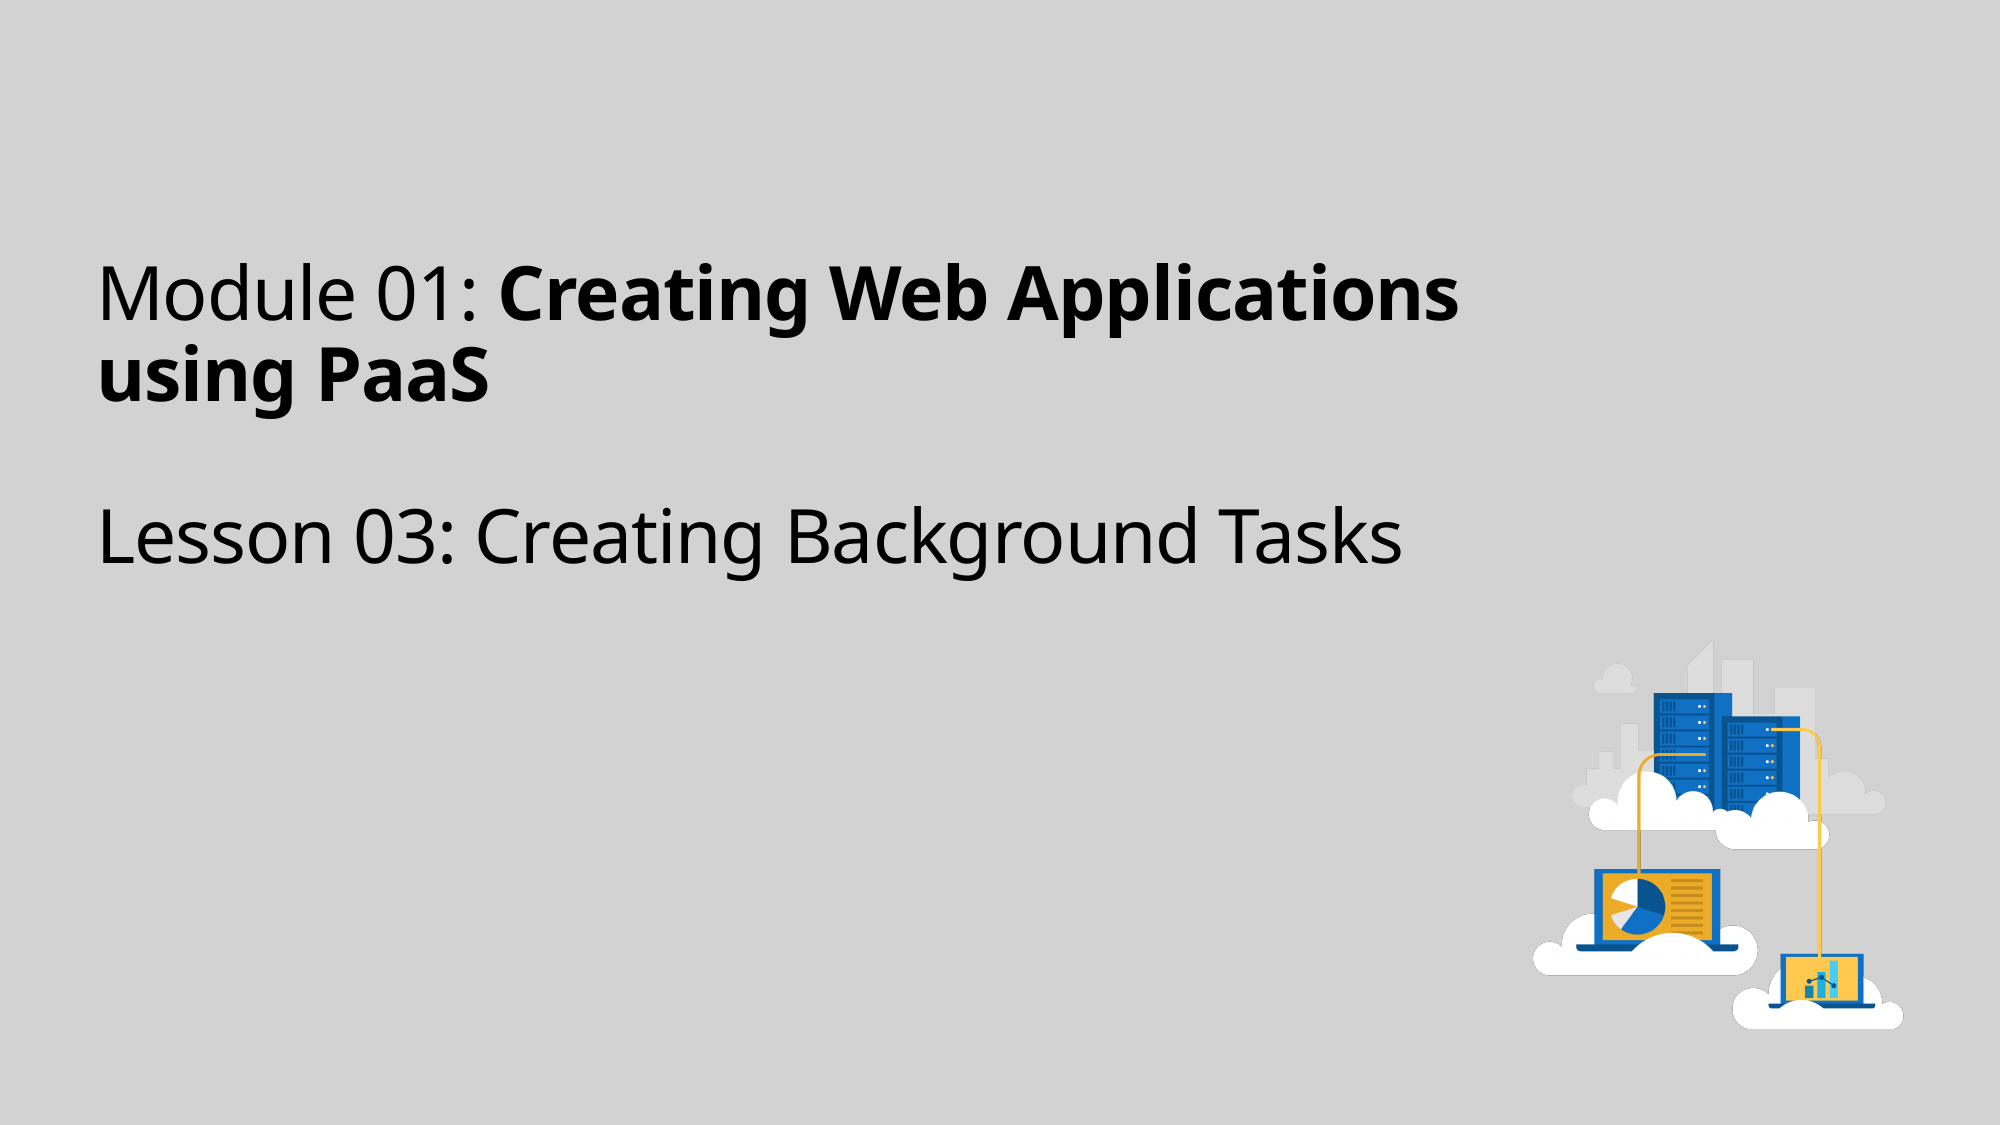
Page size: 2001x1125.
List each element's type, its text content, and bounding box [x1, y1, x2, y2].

title Module 01: Creating Web Applications using PaaS Lesson 03: Creating Background Tasks [96, 498, 1596, 580]
picture [1532, 639, 1905, 1029]
